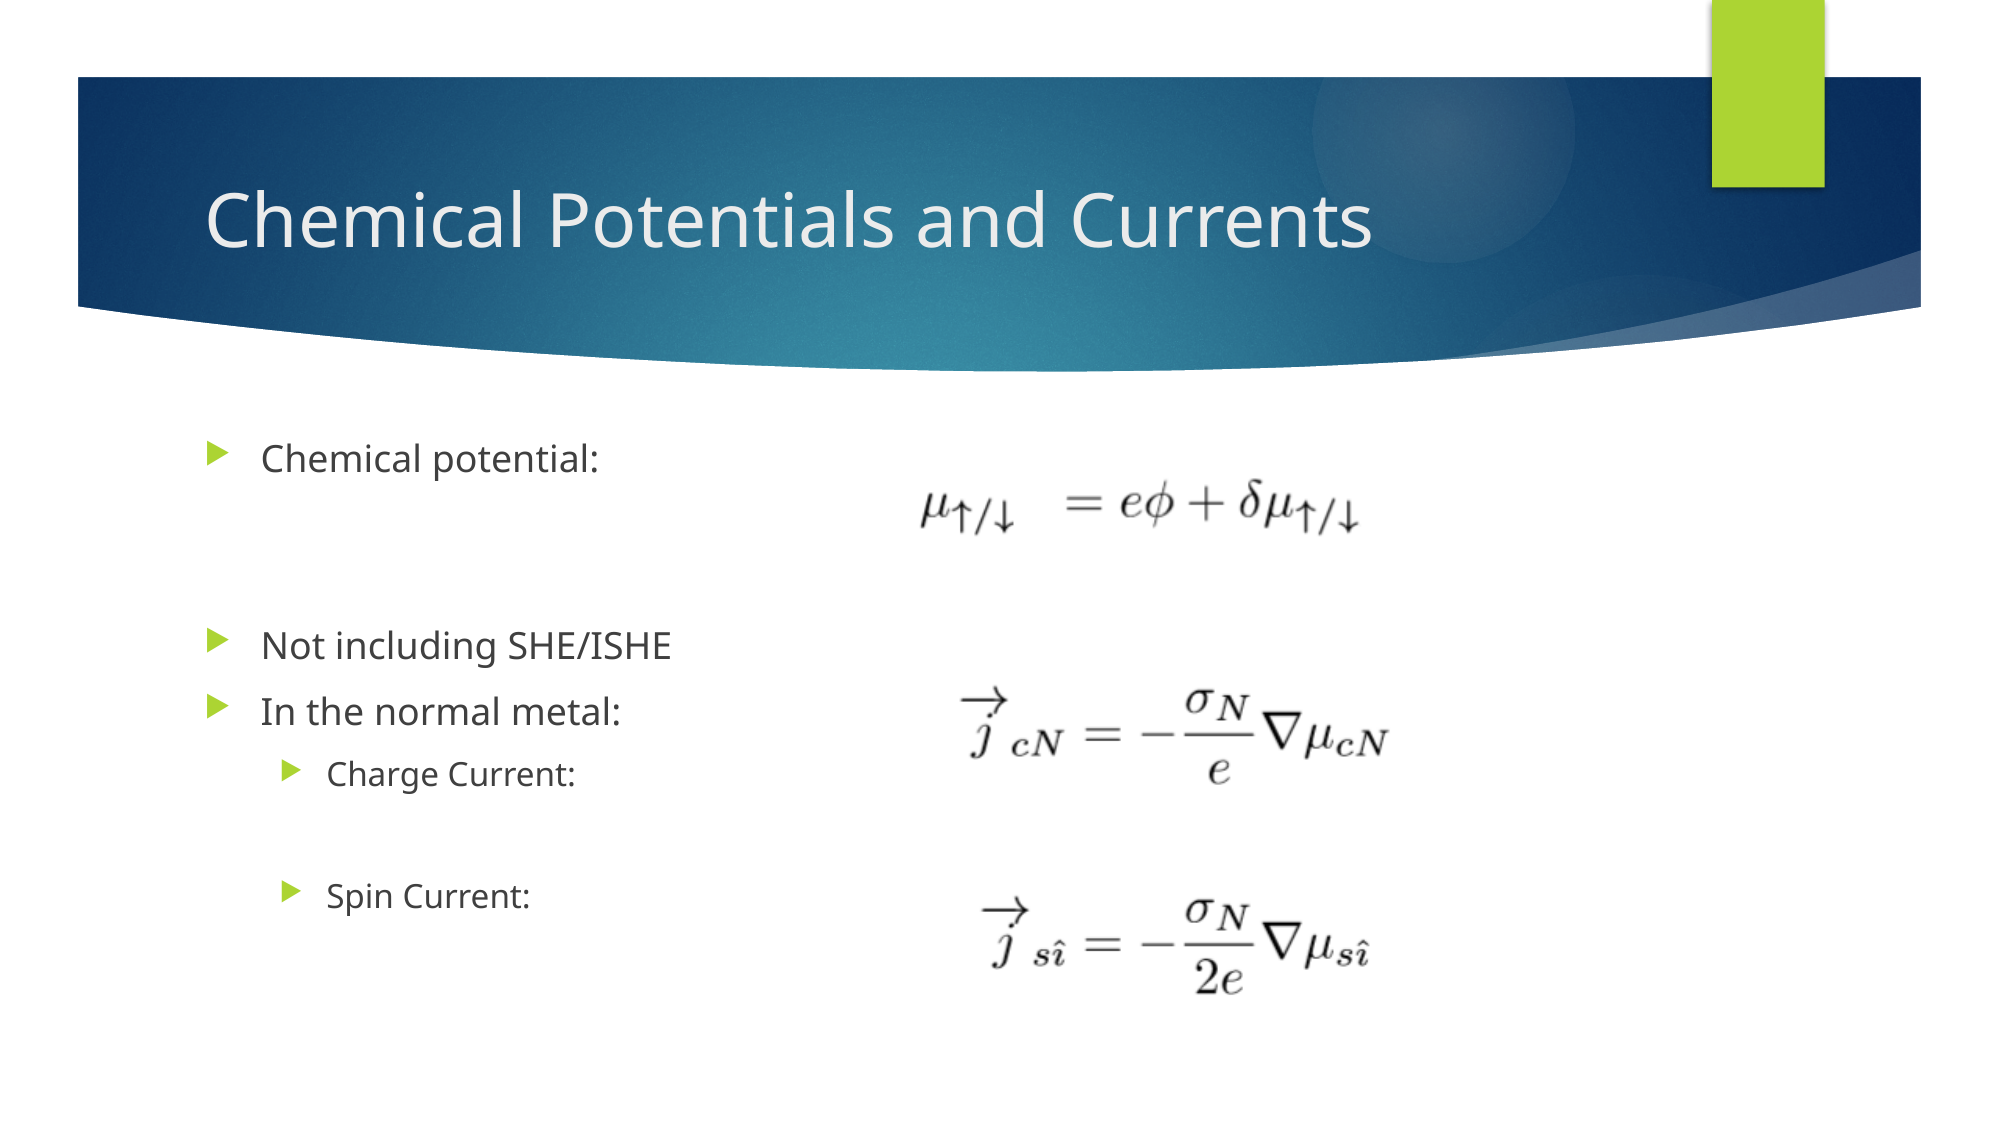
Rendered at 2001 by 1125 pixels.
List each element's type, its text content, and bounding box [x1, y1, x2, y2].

title Chemical Potentials and Currents [189, 159, 1627, 276]
picture [805, 647, 1487, 1075]
picture [840, 426, 1452, 578]
list Chemical potential: Not including SHE/ISHE In the normal metal: Charge Current: Spin Current: [189, 427, 1627, 988]
